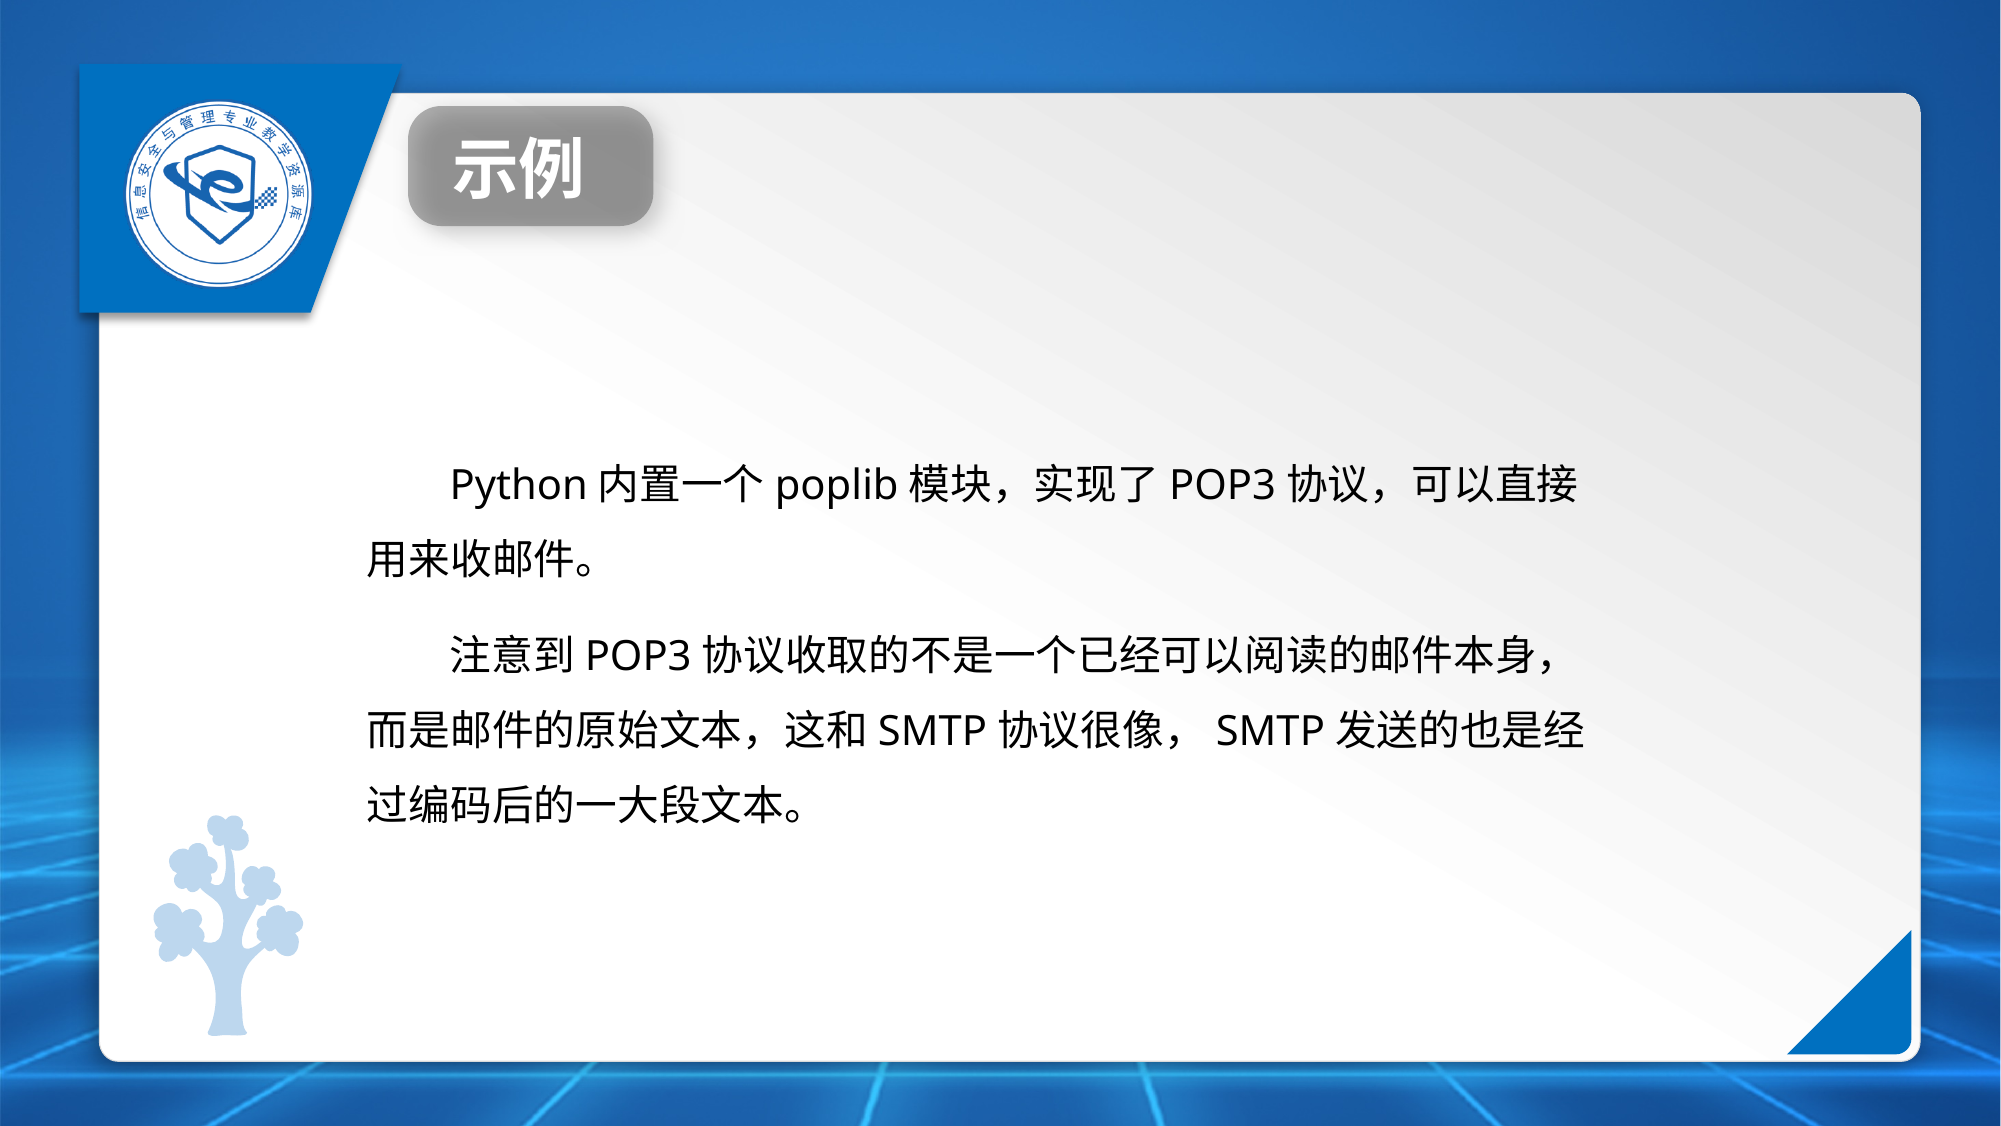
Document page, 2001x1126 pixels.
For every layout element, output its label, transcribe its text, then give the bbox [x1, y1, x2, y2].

text_box Python内置一个poplib模块，实现了POP3协议，可以直接用来收邮件。 注意到POP3协议收取的不是一个已经可以阅读的邮件本身，而是邮件的原始文本，这和SMTP协议很像，SMTP发送的也是经过编码后的一大段文本。 [352, 425, 1623, 903]
text_box [178, 836, 281, 1036]
text_box [256, 905, 304, 957]
text_box [406, 104, 655, 228]
text_box 示例 [437, 118, 601, 214]
text_box [153, 903, 205, 962]
text_box [168, 843, 218, 893]
text_box [207, 815, 249, 851]
text_box [241, 866, 282, 906]
picture [0, 0, 2001, 1126]
